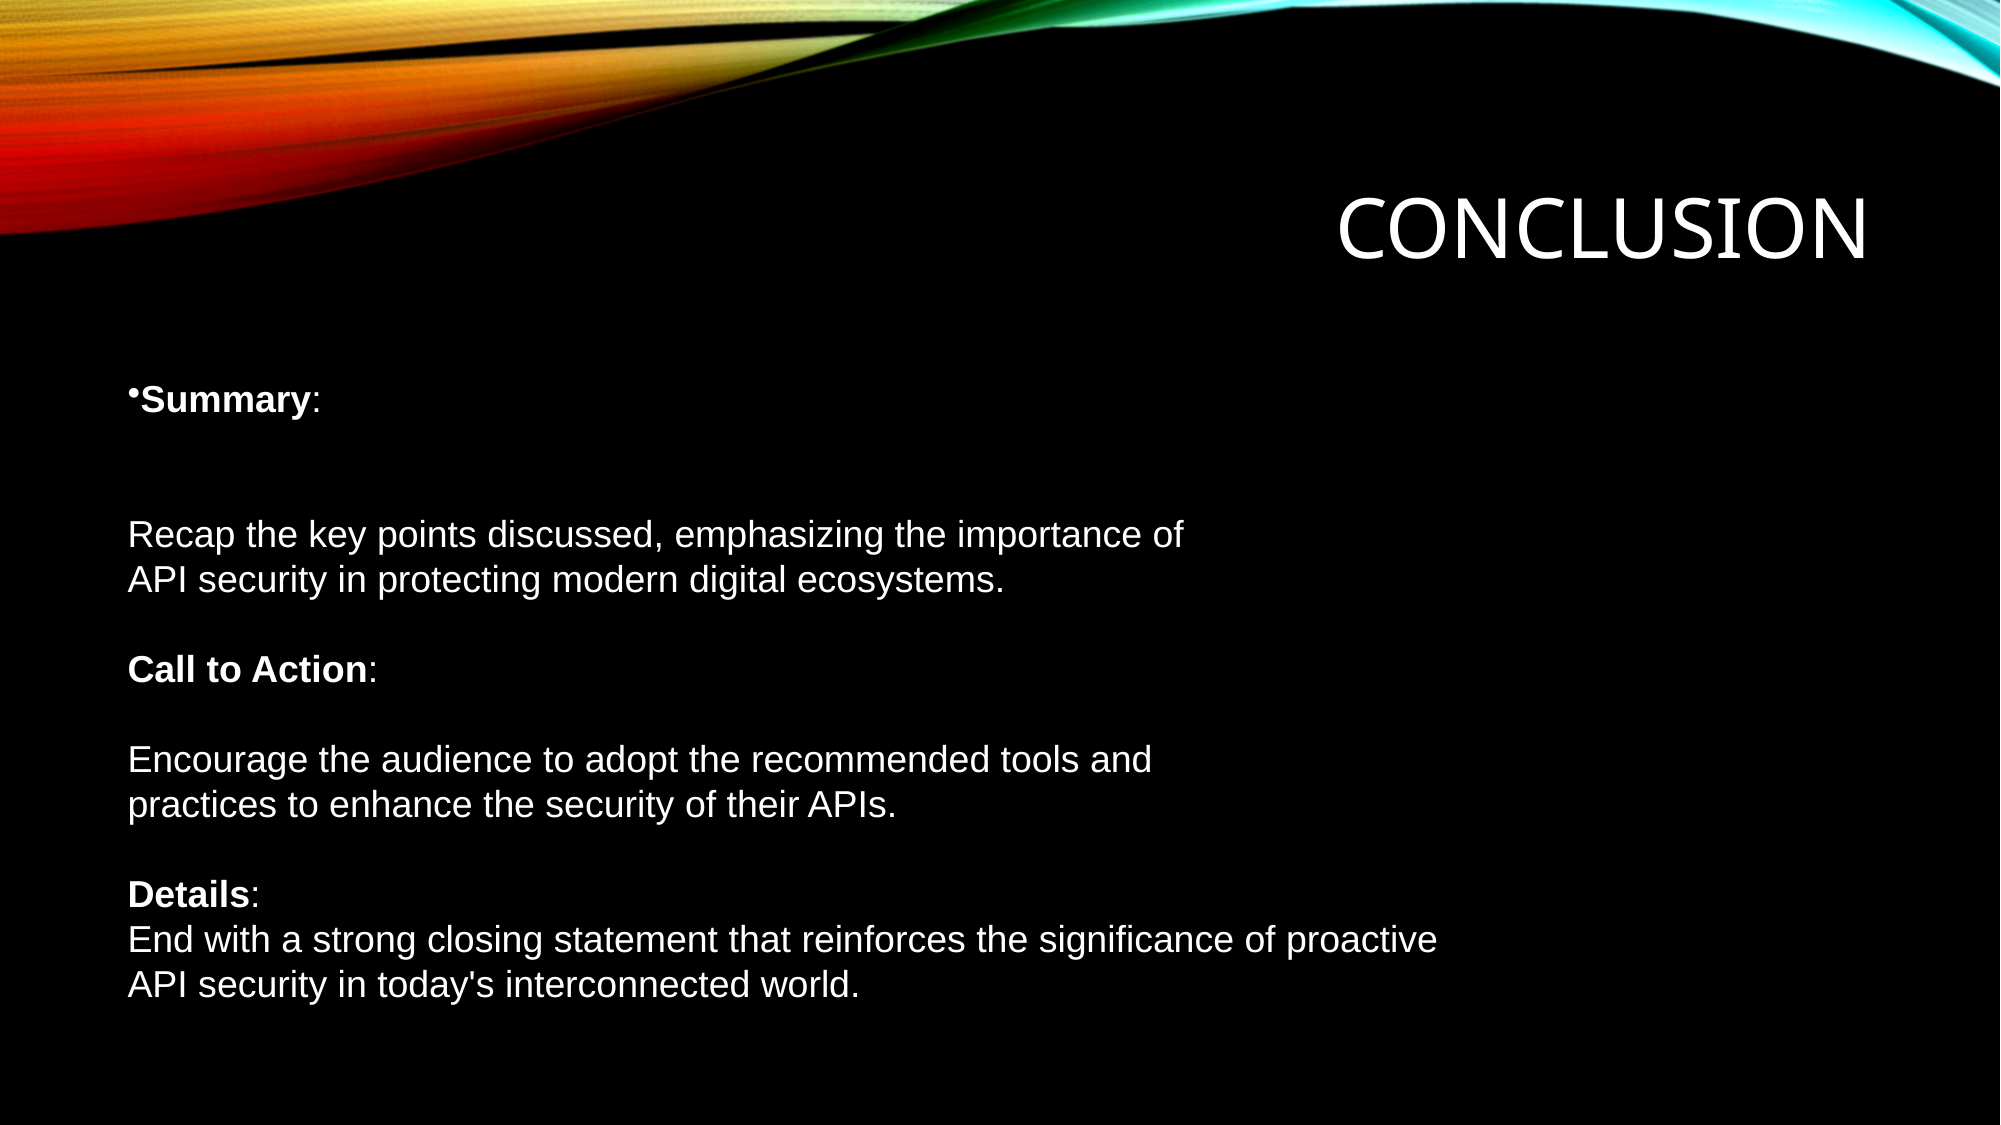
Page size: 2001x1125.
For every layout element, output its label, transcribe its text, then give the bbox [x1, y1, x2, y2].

list Summary: Recap the key points discussed, emphasizing the importance of API security in protecting modern digital ecosystems. Call to Action: Encourage the audience to adopt the recommended tools and practices to enhance the security of their APIs. Details: End with a strong closing statement that reinforces the significance of proactive API security in today's interconnected world. [112, 363, 1479, 1017]
title Conclusion [474, 125, 1888, 338]
picture [0, 0, 2000, 237]
